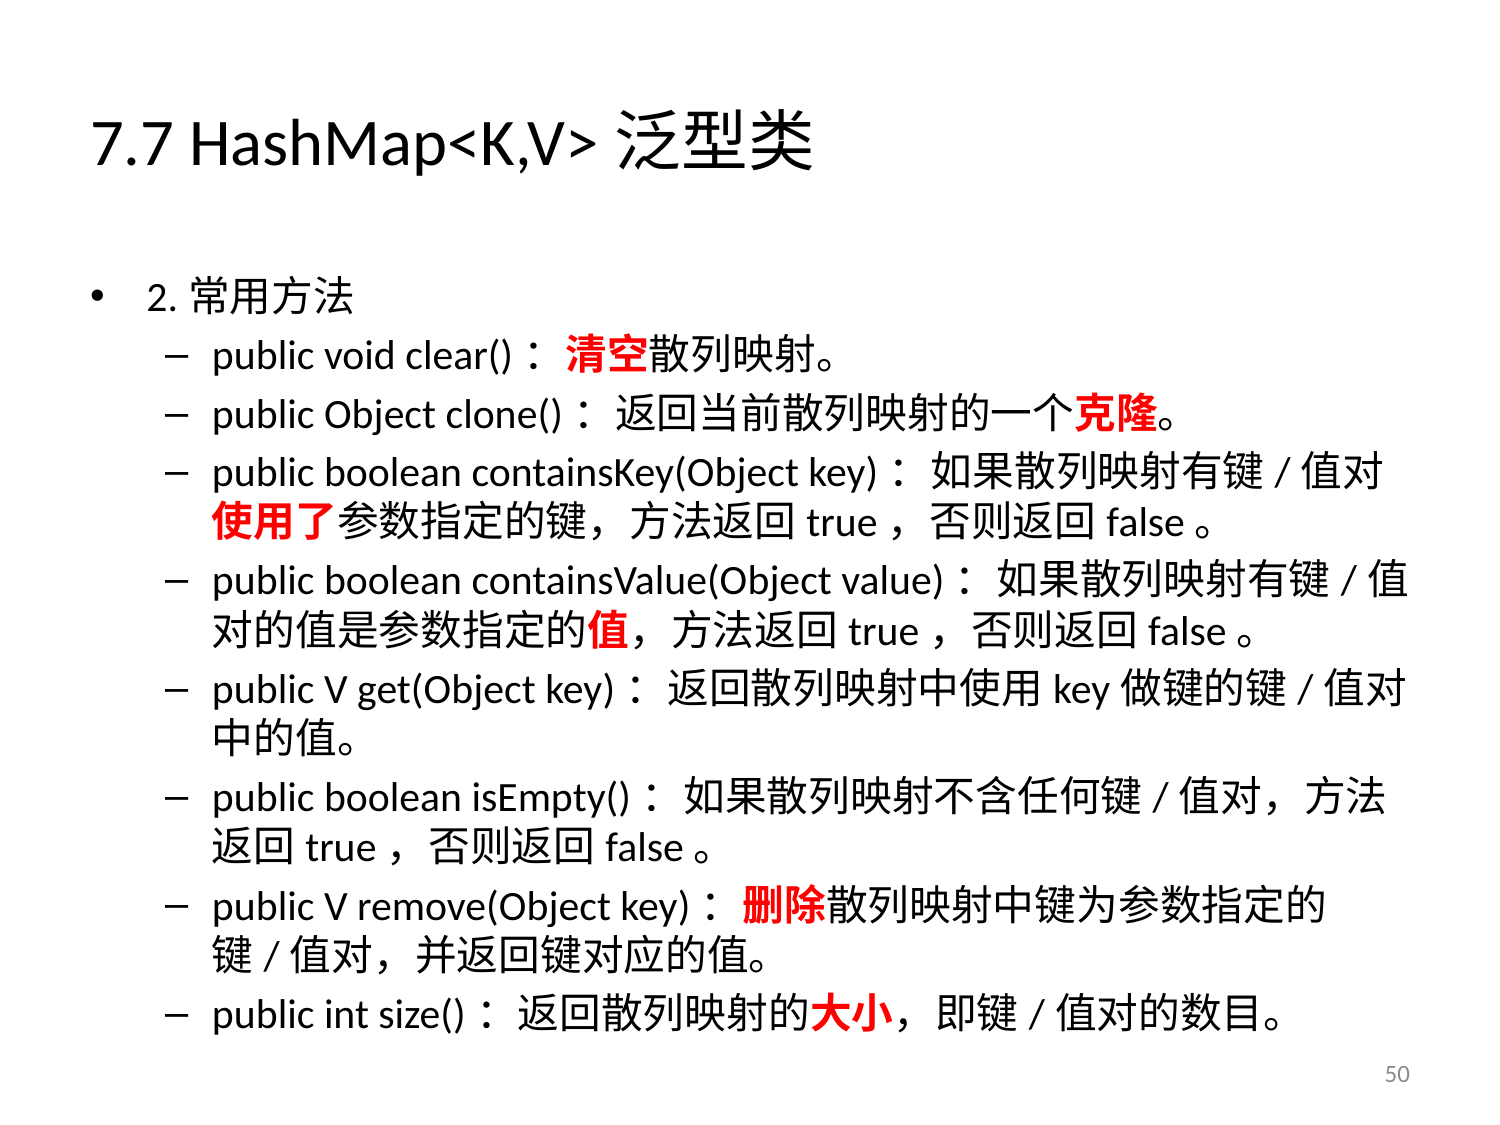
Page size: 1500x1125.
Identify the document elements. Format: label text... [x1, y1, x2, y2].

title 7.7 HashMap<K,V>泛型类 [75, 45, 1425, 233]
slide_number 50 [1074, 1042, 1425, 1103]
list 2.常用方法 public void clear()：清空散列映射。 public Object clone()：返回当前散列映射的一个克隆。 public boolean containsKey(Object key)：如果散列映射有键/值对使用了参数指定的键，方法返回true，否则返回false。 public boolean containsValue(Object value)：如果散列映射有键/值对的值是参数指定的值，方法返回true，否则返回false。 public V get(Object key)：返回散列映射中使用key做键的键/值对中的值。 public boolean isEmpty()：如果散列映射不含任何键/值对，方法返回true，否则返回false。 public V remove(Object key)：删除散列映射中键为参数指定的键/值对，并返回键对应的值。 public int size()：返回散列映射的大小，即键/值对的数目。 [75, 262, 1425, 1005]
